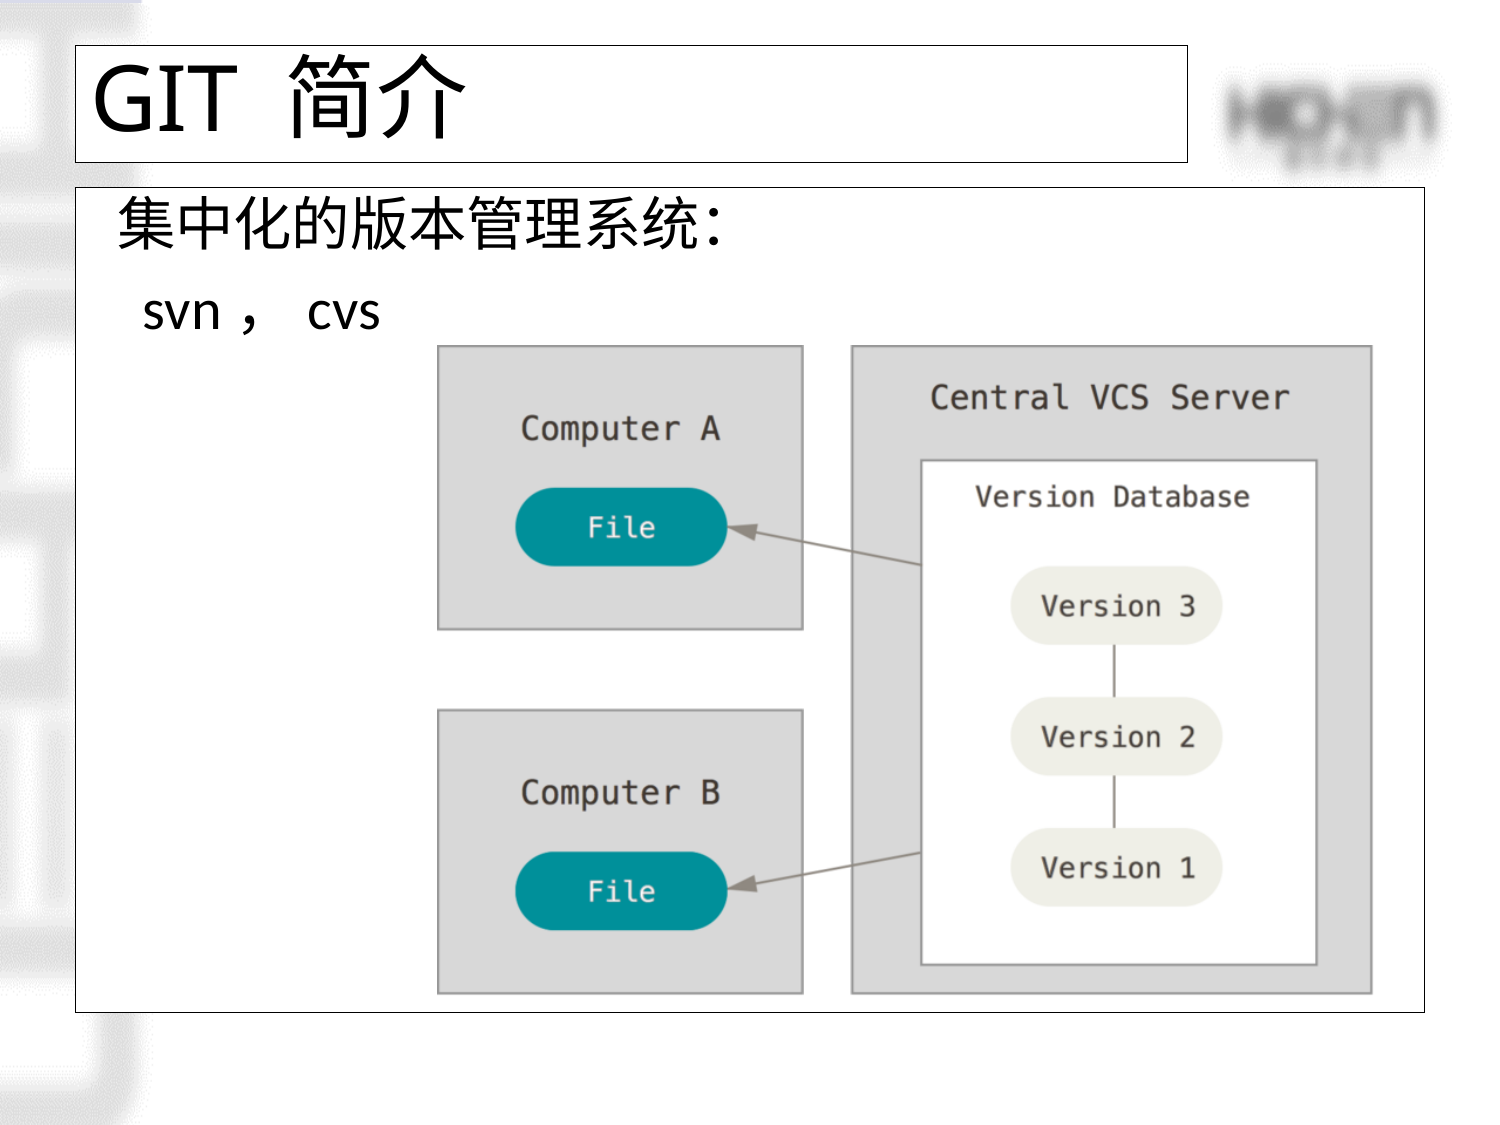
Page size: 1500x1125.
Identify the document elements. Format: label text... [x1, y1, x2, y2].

title GIT 简介 [75, 45, 1188, 163]
picture [0, 0, 1500, 1125]
list 集中化的版本管理系统： svn，cvs [75, 187, 1425, 1013]
